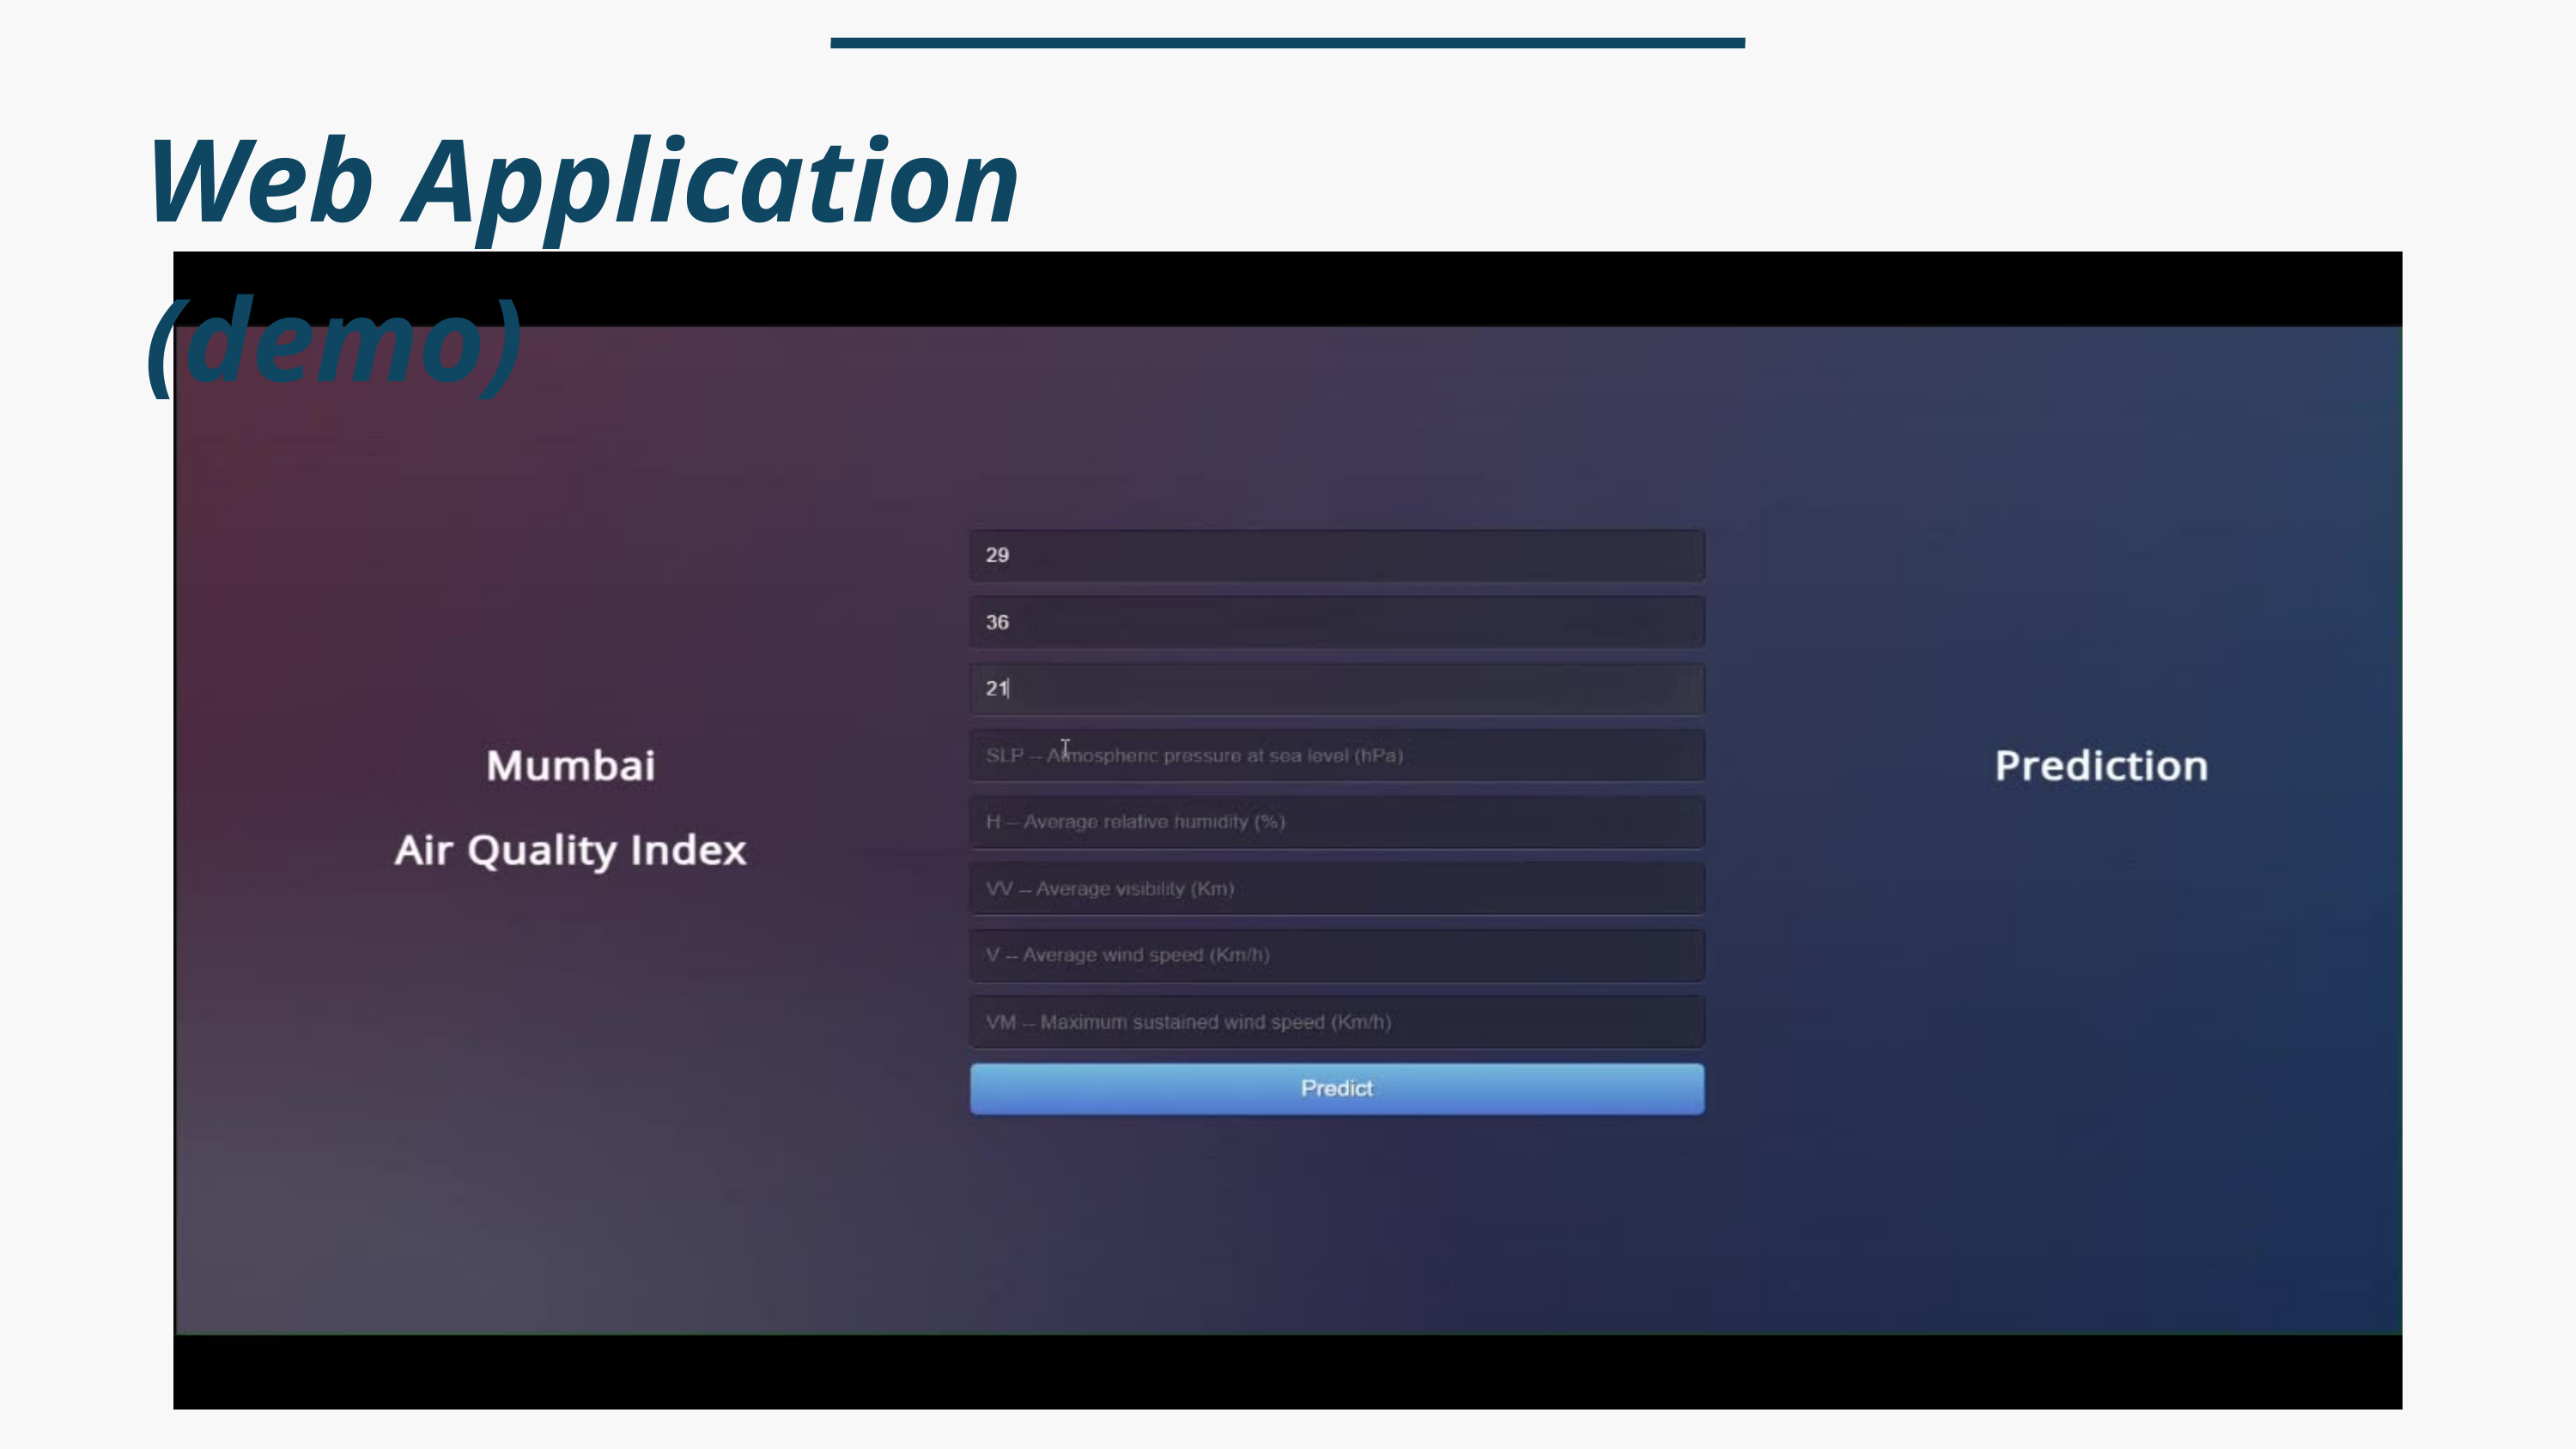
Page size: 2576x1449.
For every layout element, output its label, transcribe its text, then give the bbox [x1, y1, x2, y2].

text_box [173, 251, 2403, 1410]
text_box Web Application (demo) [144, 84, 1279, 405]
